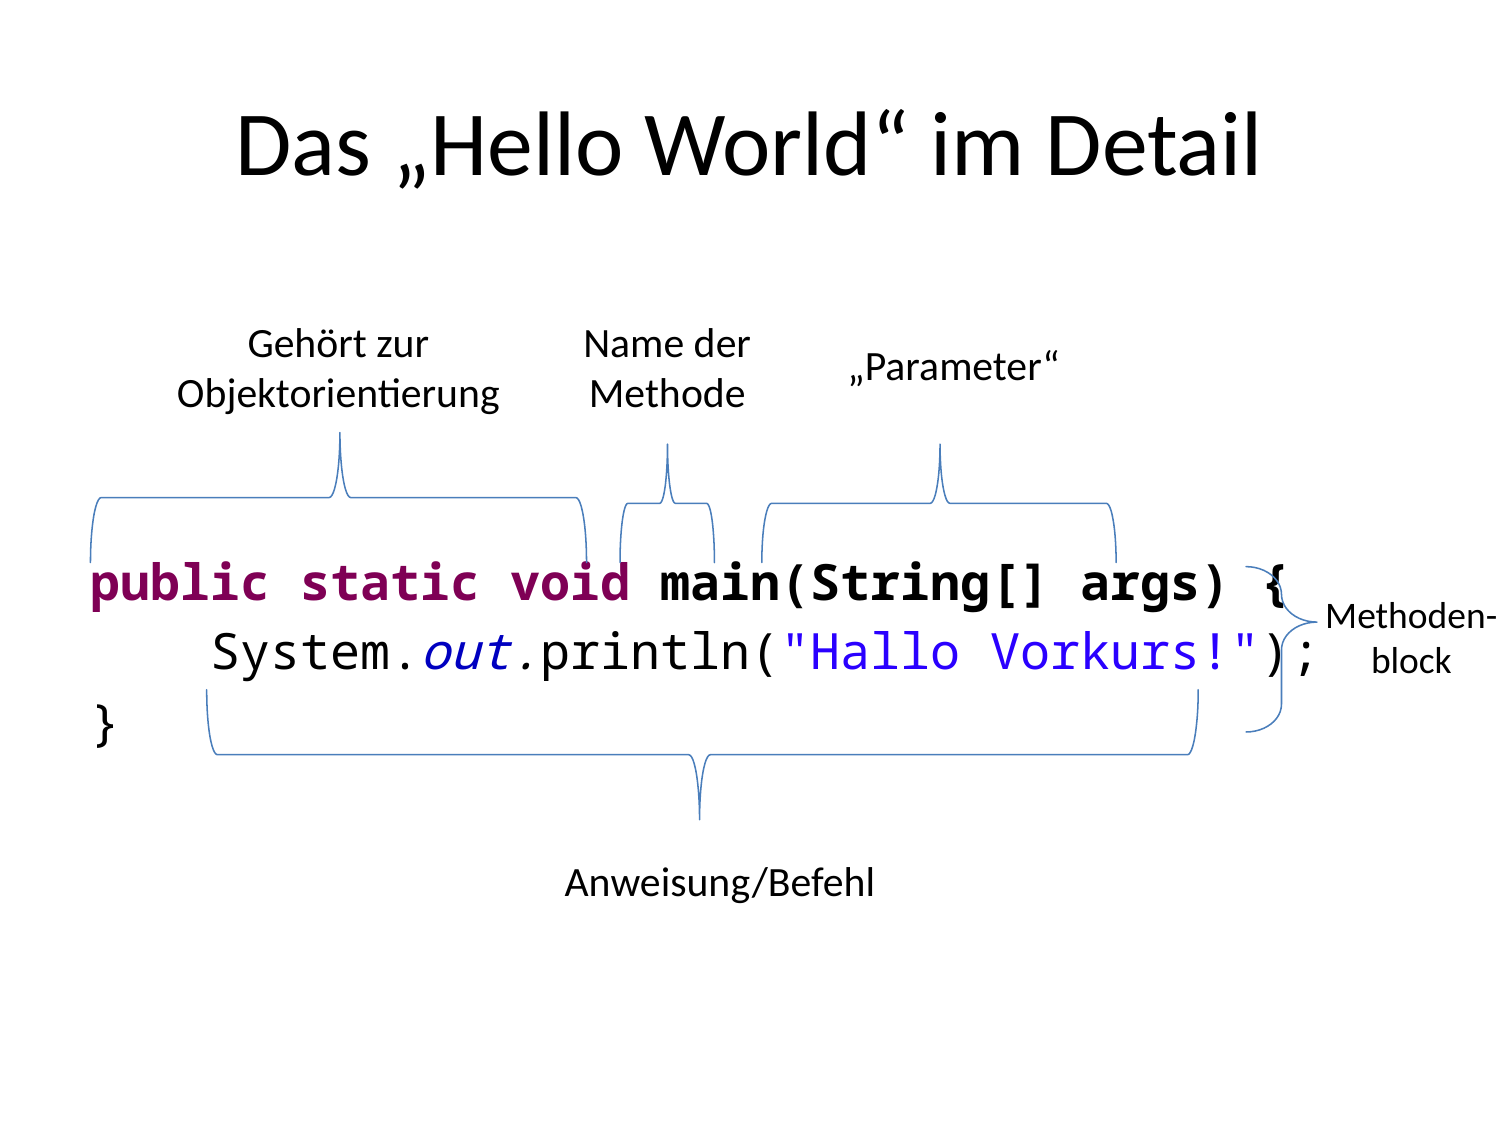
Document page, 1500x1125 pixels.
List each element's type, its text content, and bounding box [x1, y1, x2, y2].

list public static void main(String[] args) { System.out.println("Hallo Vorkurs!"); } [75, 262, 1425, 1005]
text_box [761, 443, 1117, 564]
text_box Methoden- block [1305, 583, 1500, 689]
text_box [89, 431, 588, 564]
text_box [205, 688, 1199, 821]
text_box [619, 443, 716, 564]
text_box Gehört zur Objektorientierung [160, 308, 517, 423]
text_box Anweisung/Befehl [530, 847, 909, 912]
text_box [1245, 565, 1305, 733]
title Das „Hello World“ im Detail [75, 45, 1425, 233]
text_box „Parameter“ [826, 330, 1081, 396]
text_box Name der Methode [561, 308, 773, 423]
